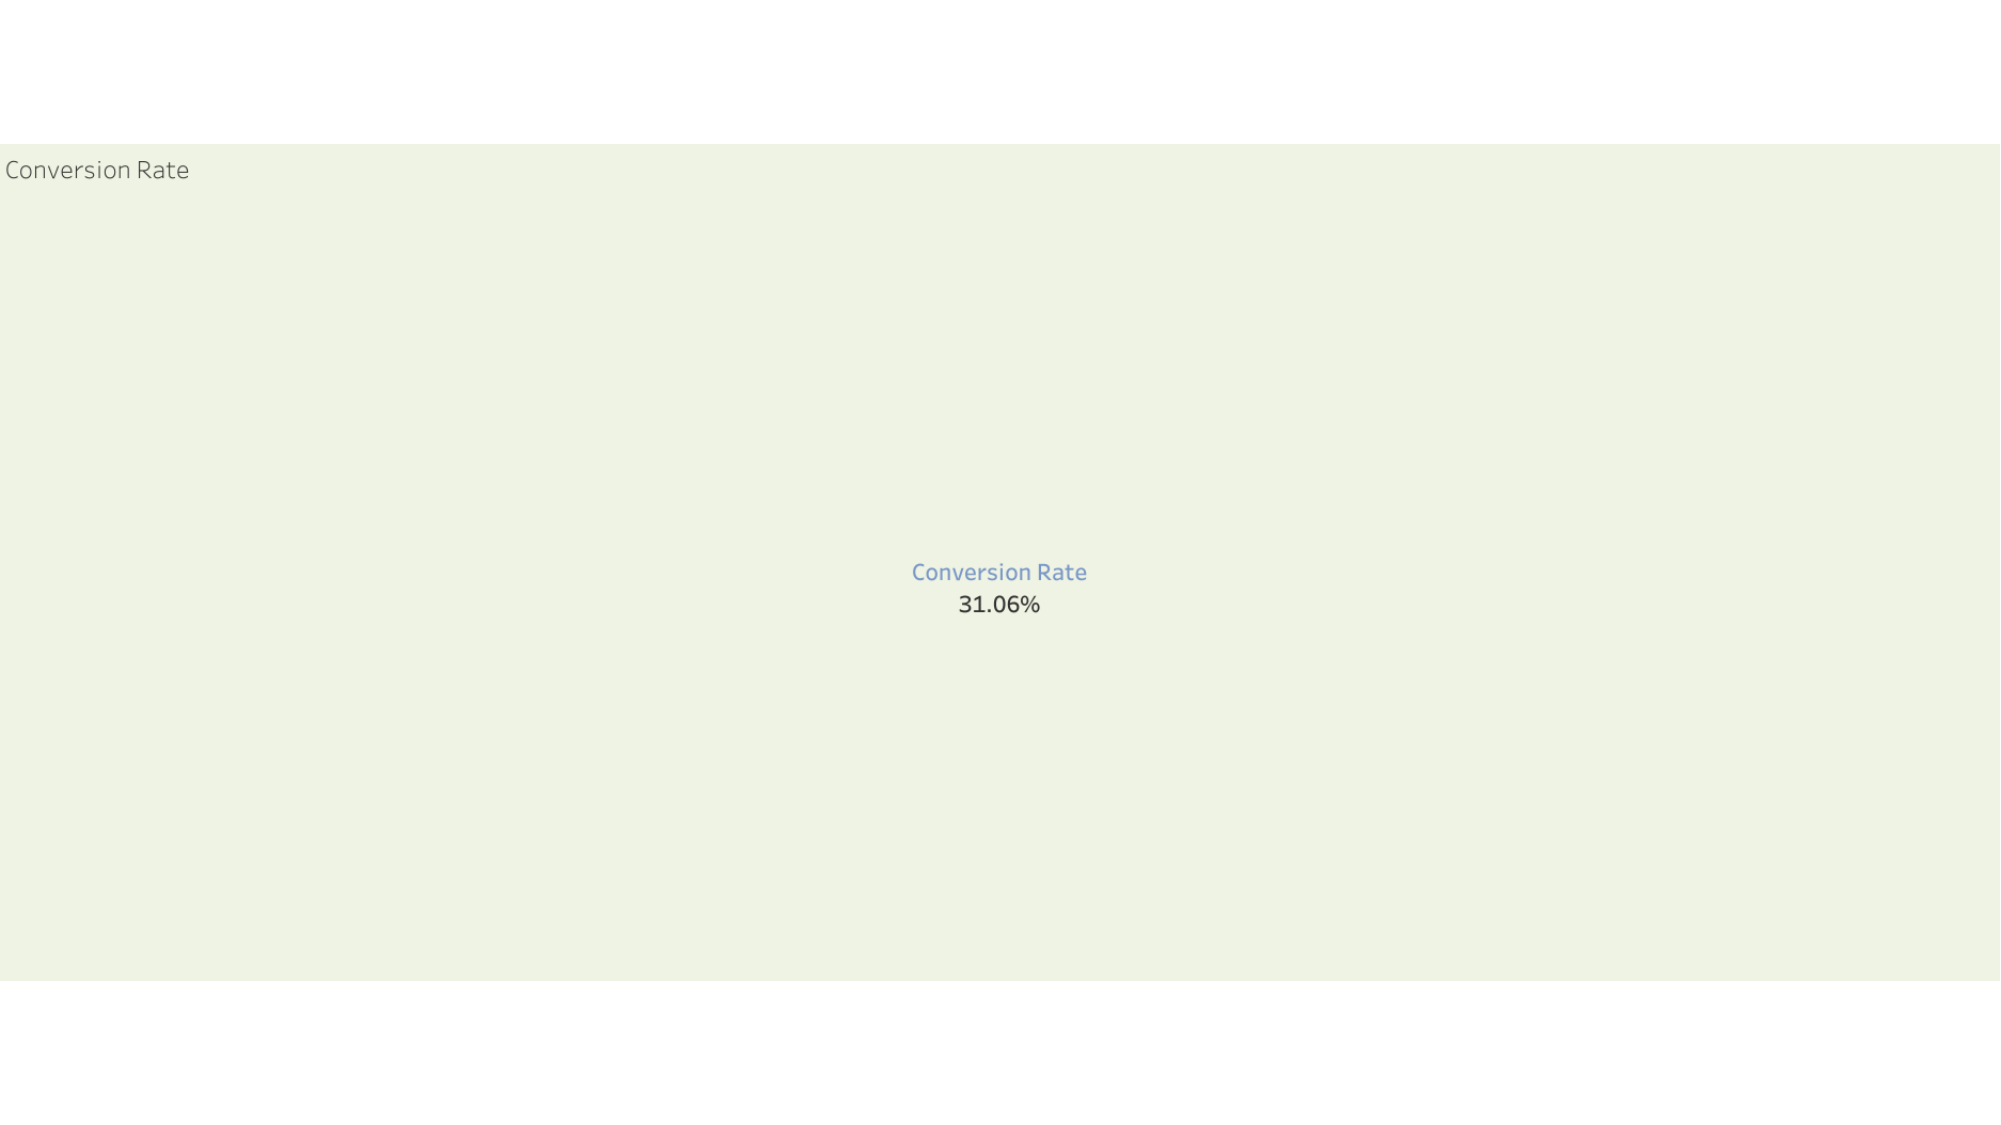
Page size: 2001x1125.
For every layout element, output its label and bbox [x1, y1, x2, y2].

picture [0, 144, 2000, 981]
